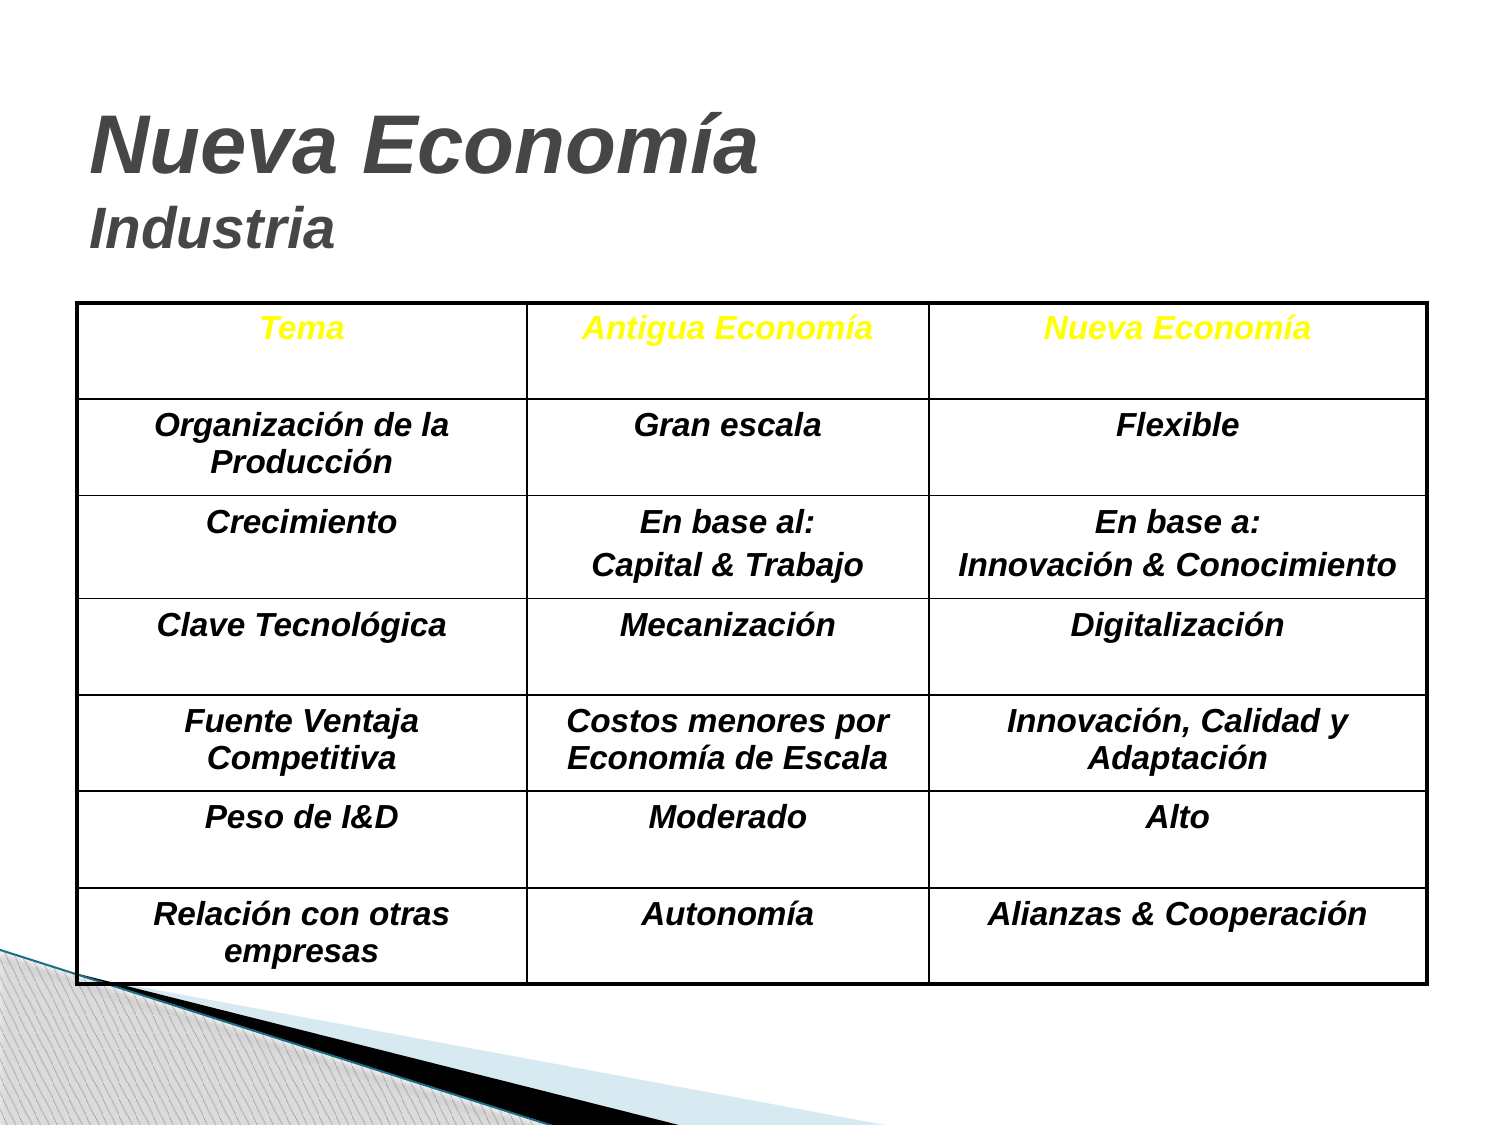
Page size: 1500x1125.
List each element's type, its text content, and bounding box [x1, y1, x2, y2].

table_header Antigua Economía [528, 305, 928, 398]
table_cell Flexible [930, 400, 1425, 495]
table_cell Clave Tecnológica [79, 599, 526, 694]
table_cell Digitalización [930, 599, 1425, 694]
table_cell Crecimiento [79, 496, 526, 598]
table_cell Gran escala [528, 400, 928, 495]
table_cell En base al: Capital & Trabajo [528, 496, 928, 598]
table_header Nueva Economía [930, 305, 1425, 398]
table_cell En base a: Innovación & Conocimiento [930, 496, 1425, 598]
table_cell Mecanización [528, 599, 928, 694]
table_cell Alto [930, 792, 1425, 887]
table_cell Organización de la Producción [79, 400, 526, 495]
table_cell Costos menores por Economía de Escala [528, 696, 928, 790]
table_cell Moderado [528, 792, 928, 887]
table_cell Peso de I&D [79, 792, 526, 887]
title Nueva Economía Industria [75, 62, 1425, 288]
table_cell Alianzas & Cooperación [930, 889, 1425, 982]
table_cell Innovación, Calidad y Adaptación [930, 696, 1425, 790]
table_cell Autonomía [528, 889, 928, 982]
table_header Tema [79, 305, 526, 398]
table_cell Fuente Ventaja Competitiva [79, 696, 526, 790]
table_cell Relación con otras empresas [79, 889, 526, 982]
